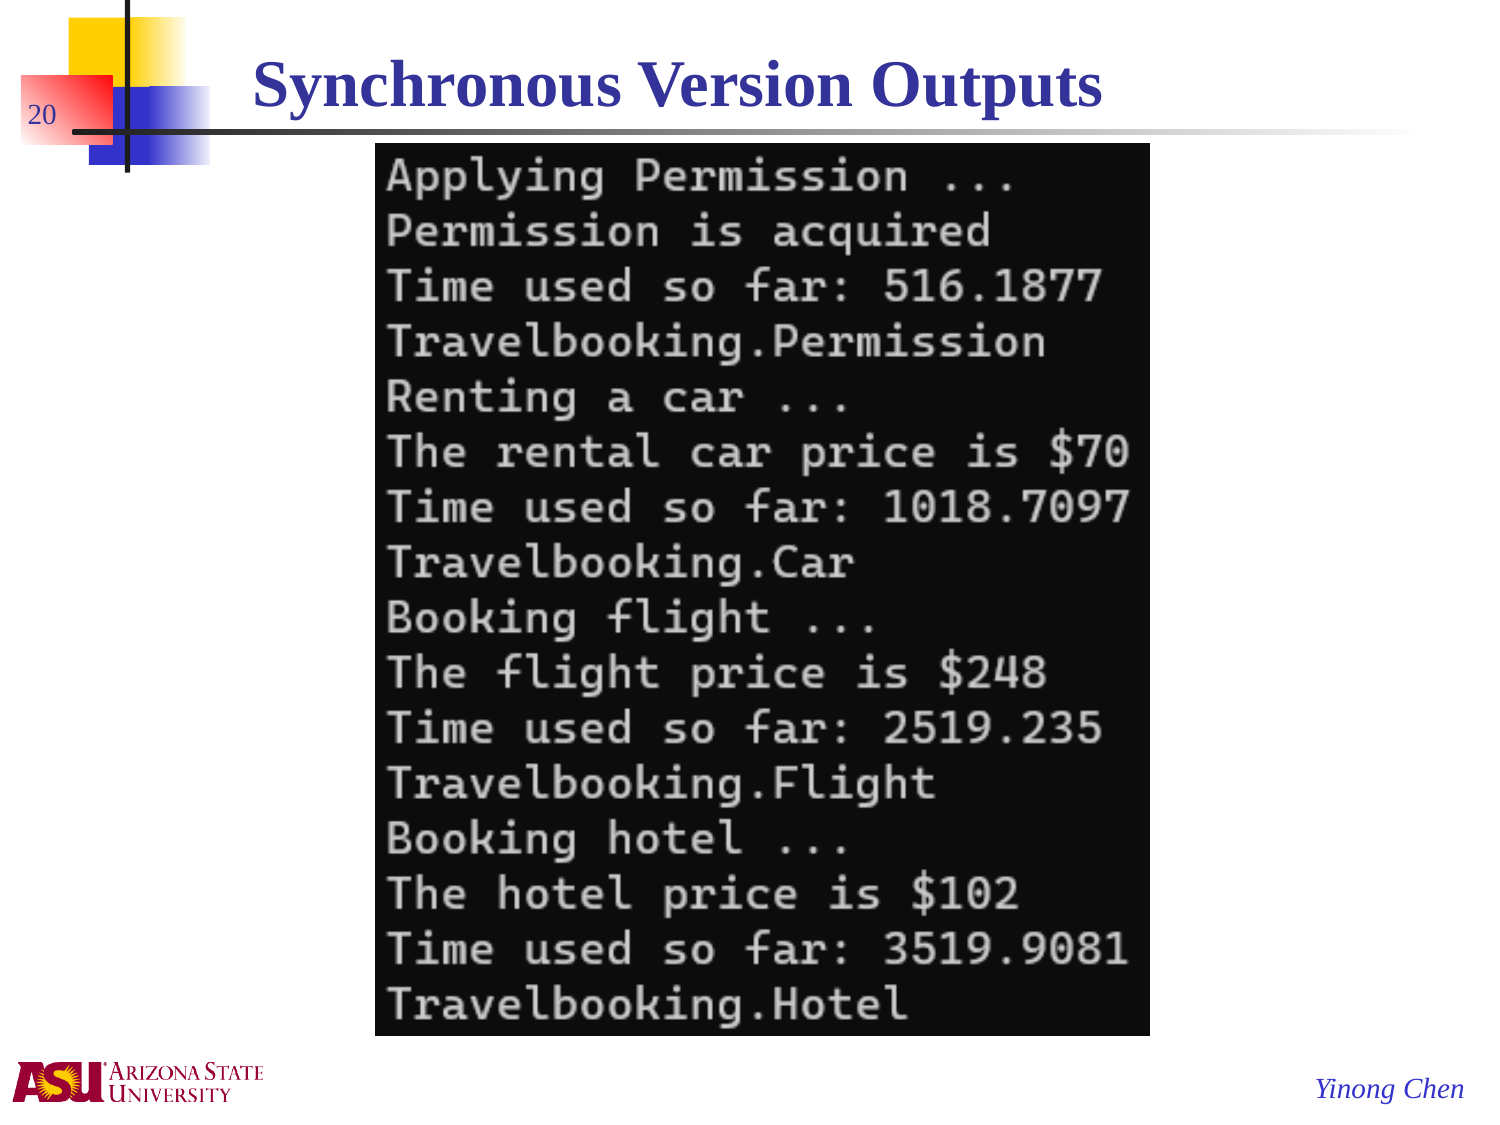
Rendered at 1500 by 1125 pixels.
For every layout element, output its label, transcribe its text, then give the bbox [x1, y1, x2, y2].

picture [374, 143, 1151, 1037]
slide_number 20 [12, 62, 141, 138]
picture [12, 1062, 263, 1102]
title Synchronous Version Outputs [237, 24, 1488, 128]
